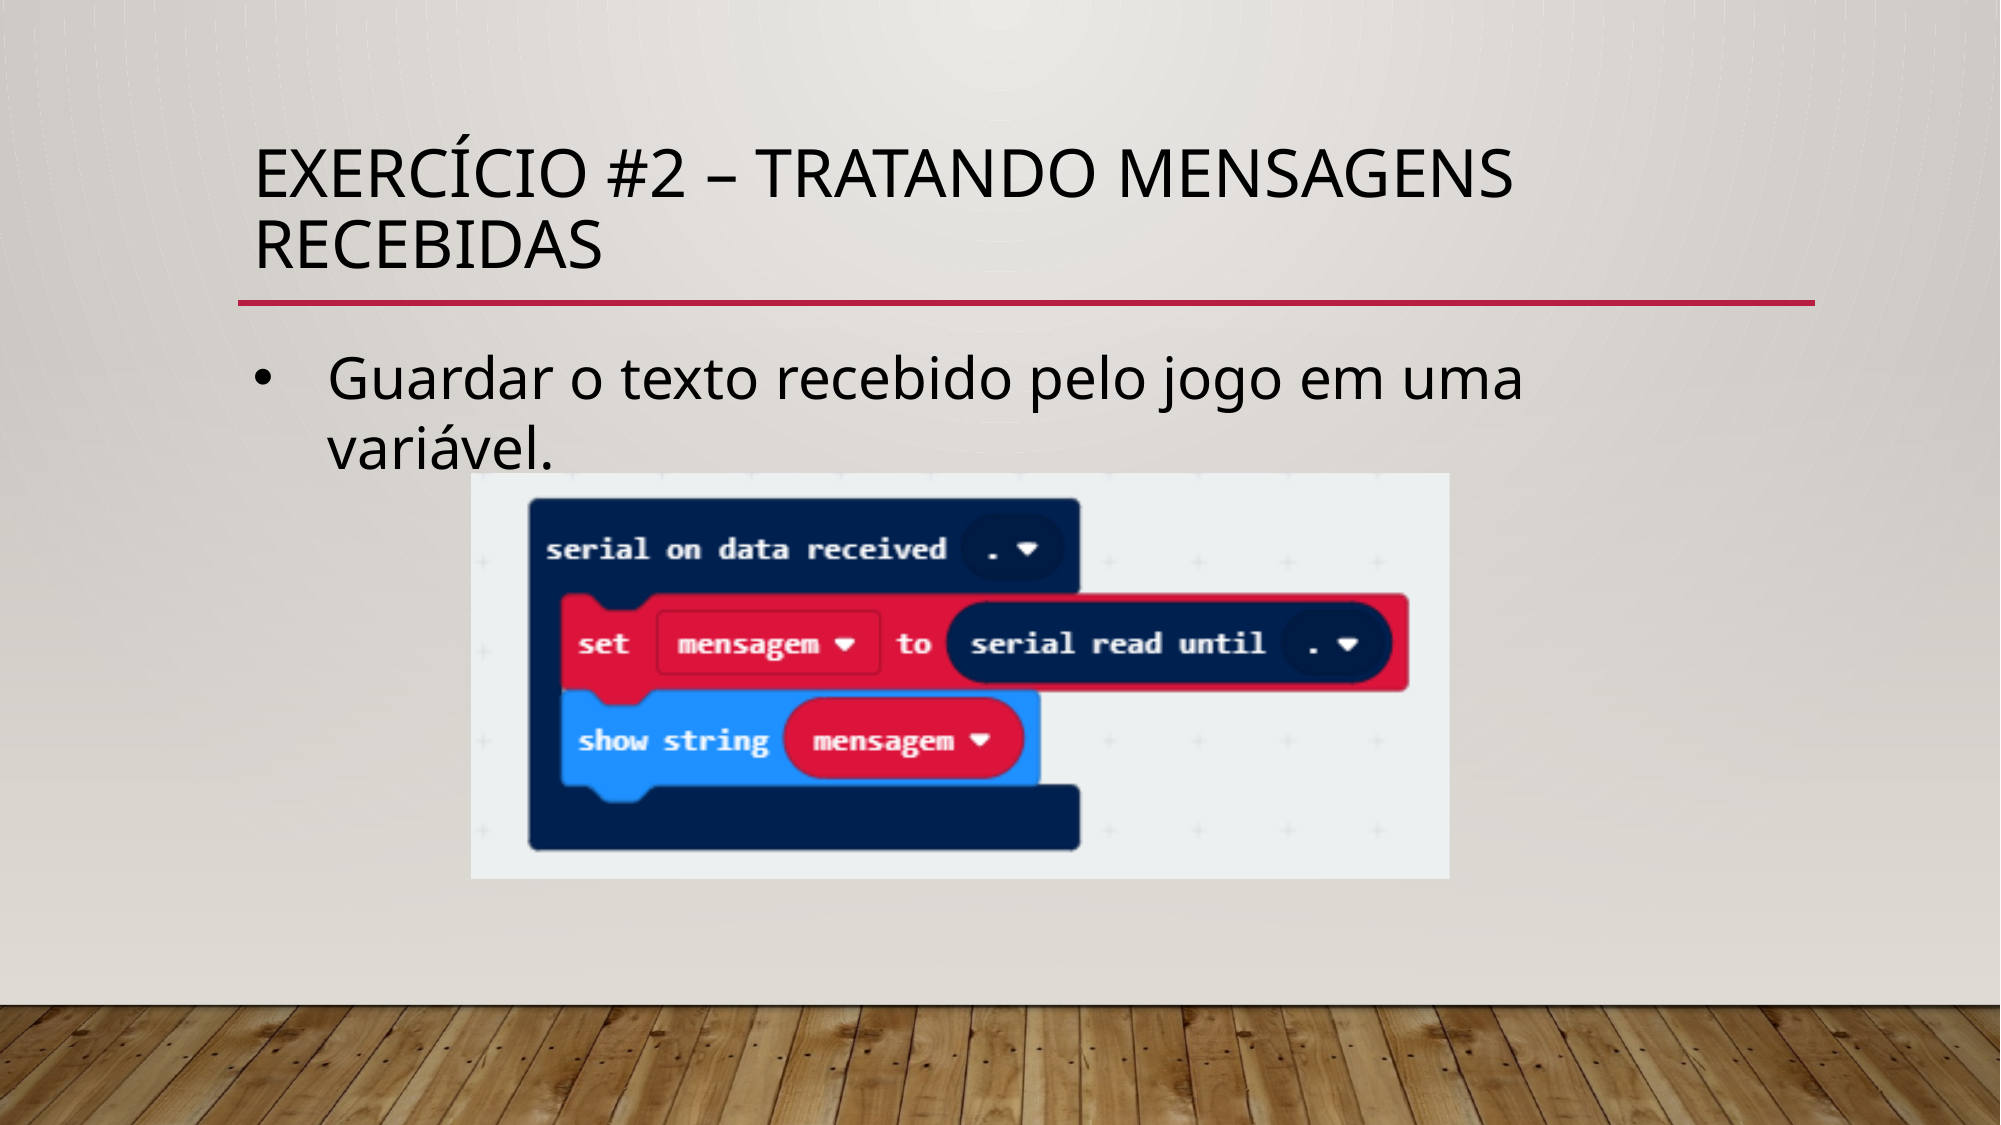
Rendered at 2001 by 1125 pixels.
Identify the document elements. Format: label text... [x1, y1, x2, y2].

picture [0, 1005, 2000, 1125]
title EXERCÍCIO #2 – tratando mensagens recebidas [238, 131, 1870, 305]
text_box Guardar o texto recebido pelo jogo em uma variável. [238, 333, 1683, 819]
picture [470, 473, 1450, 879]
